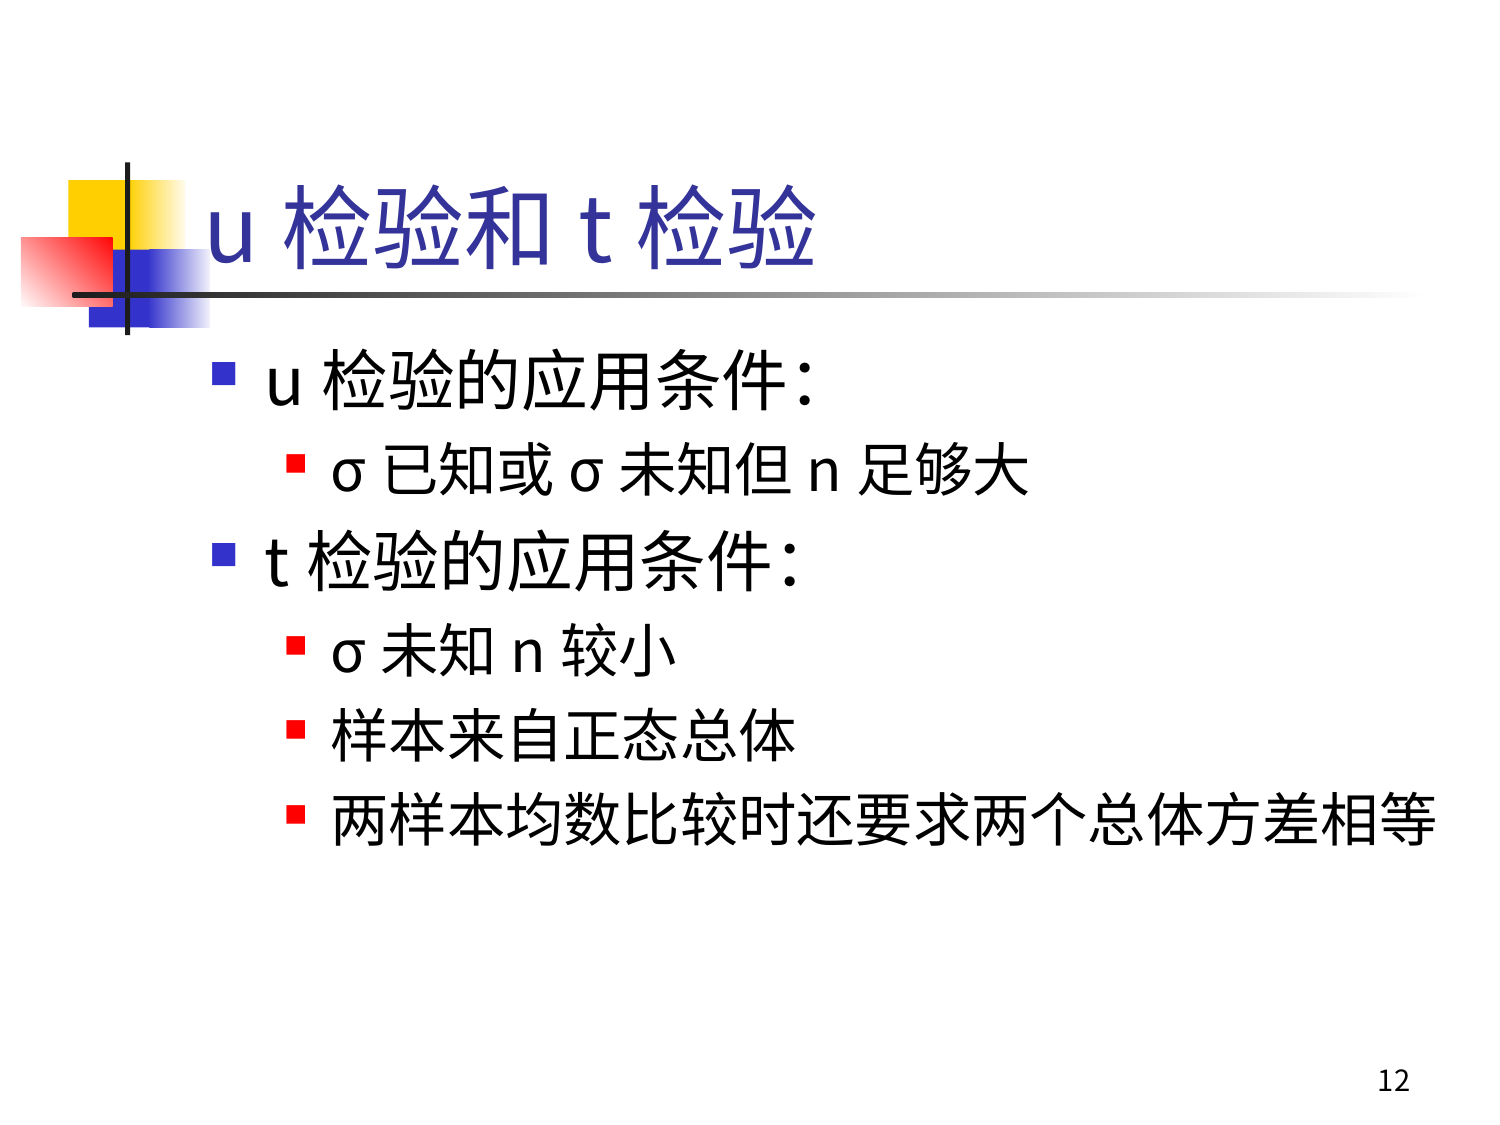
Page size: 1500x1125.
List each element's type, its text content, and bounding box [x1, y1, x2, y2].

list u检验的应用条件： σ已知或σ未知但n足够大 t检验的应用条件： σ未知n较小 样本来自正态总体 两样本均数比较时还要求两个总体方差相等 [193, 331, 1469, 1006]
slide_number 12 [1112, 1037, 1425, 1113]
title u检验和t检验 [188, 101, 1468, 289]
